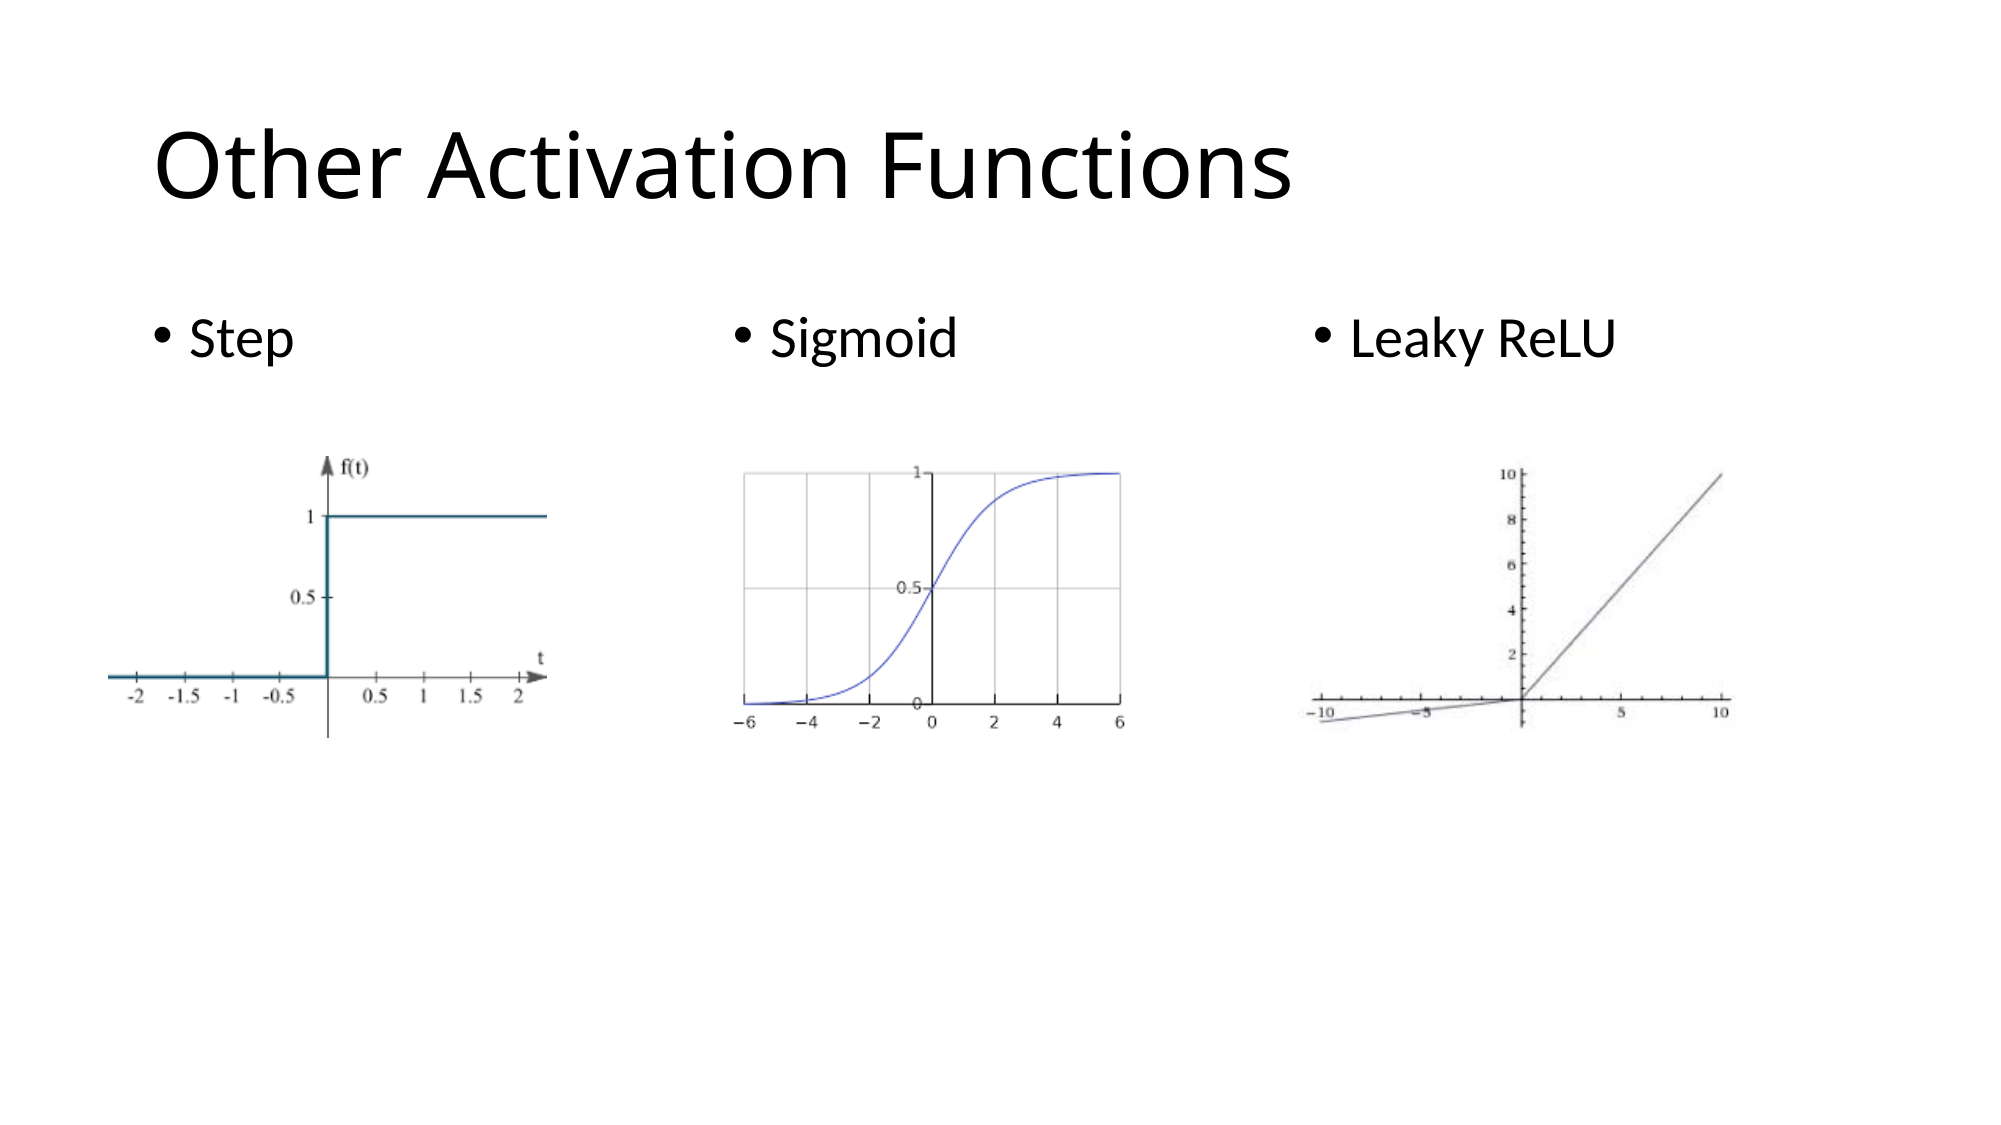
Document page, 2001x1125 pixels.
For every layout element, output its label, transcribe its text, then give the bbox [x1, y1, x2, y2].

list Sigmoid [717, 299, 1270, 1014]
picture [1298, 456, 1741, 735]
list Step [137, 299, 690, 1014]
title Other Activation Functions [137, 59, 1863, 278]
picture [108, 456, 547, 738]
text_box Leaky ReLU [1297, 299, 1850, 1014]
picture [717, 456, 1148, 743]
